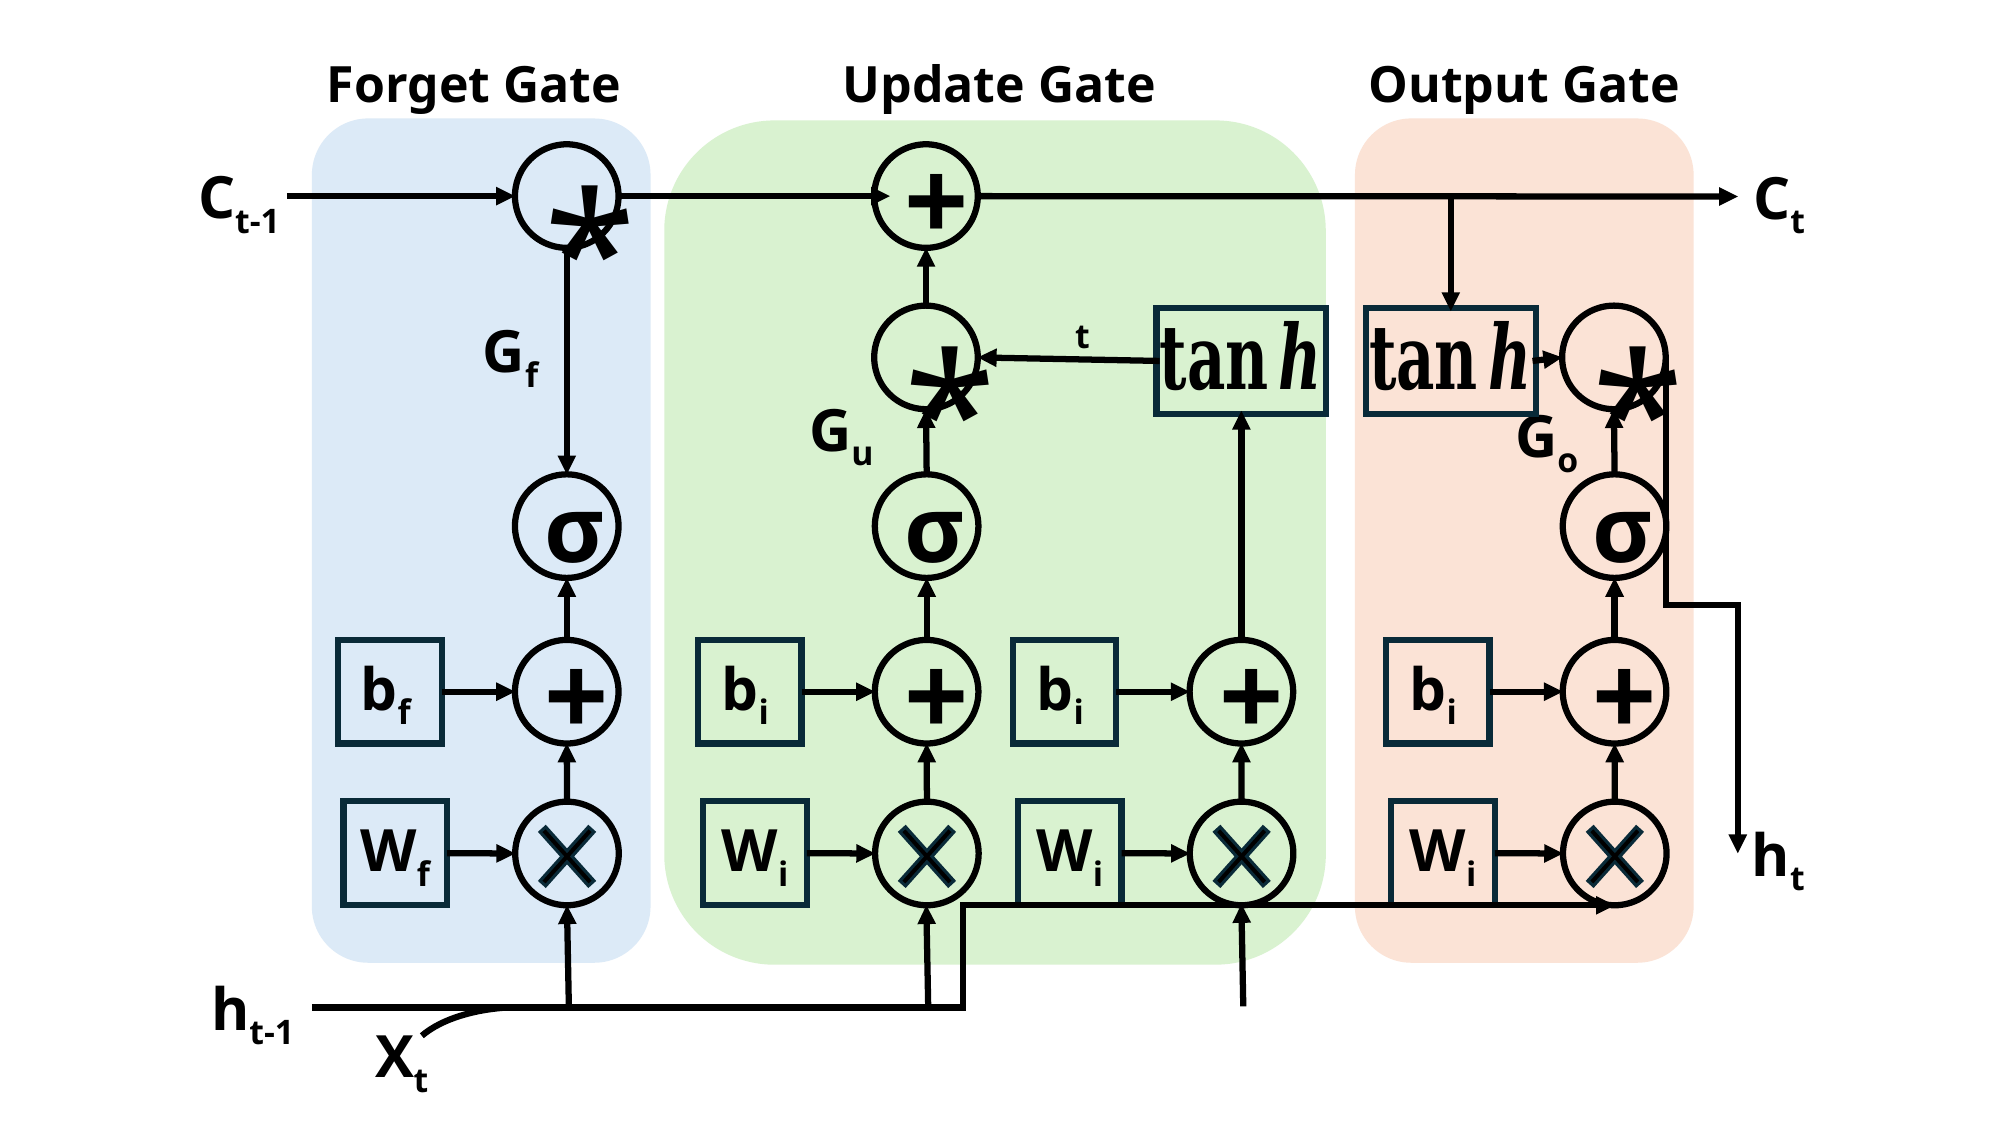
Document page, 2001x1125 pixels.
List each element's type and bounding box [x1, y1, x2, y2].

text_box [178, 44, 1822, 1125]
